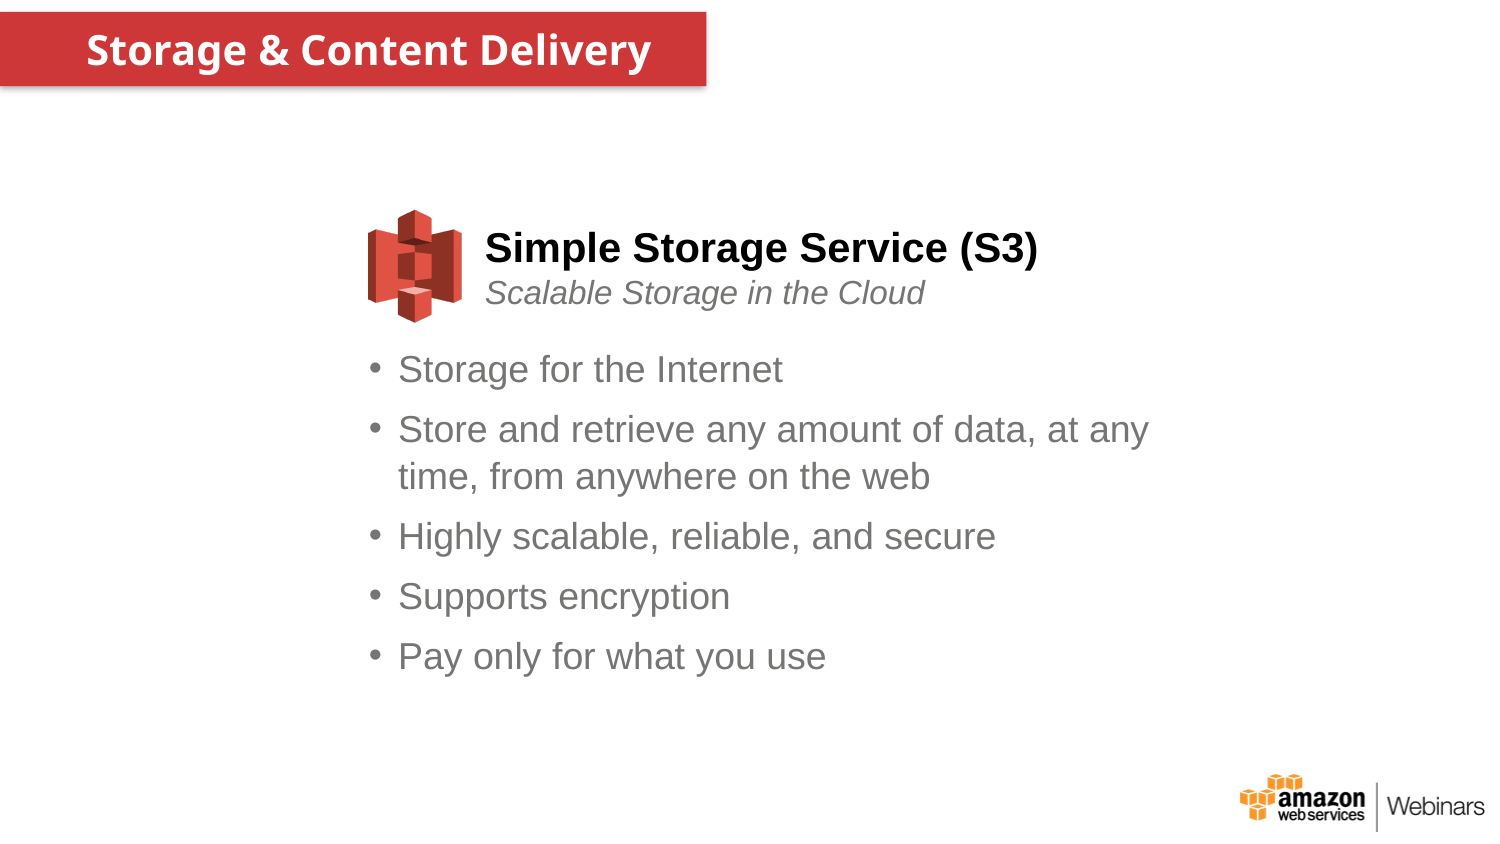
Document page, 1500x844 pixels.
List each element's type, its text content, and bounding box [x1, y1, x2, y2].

picture [356, 207, 473, 325]
text_box Simple Storage Service (S3) Scalable Storage in the Cloud [476, 213, 1221, 319]
text_box Storage & Content Delivery [0, 11, 707, 87]
picture [1240, 768, 1486, 832]
text_box Storage for the Internet Store and retrieve any amount of data, at any time, from anywhere on the web Highly scalable, reliable, and secure Supports encryption Pay only for what you use [354, 335, 1201, 684]
